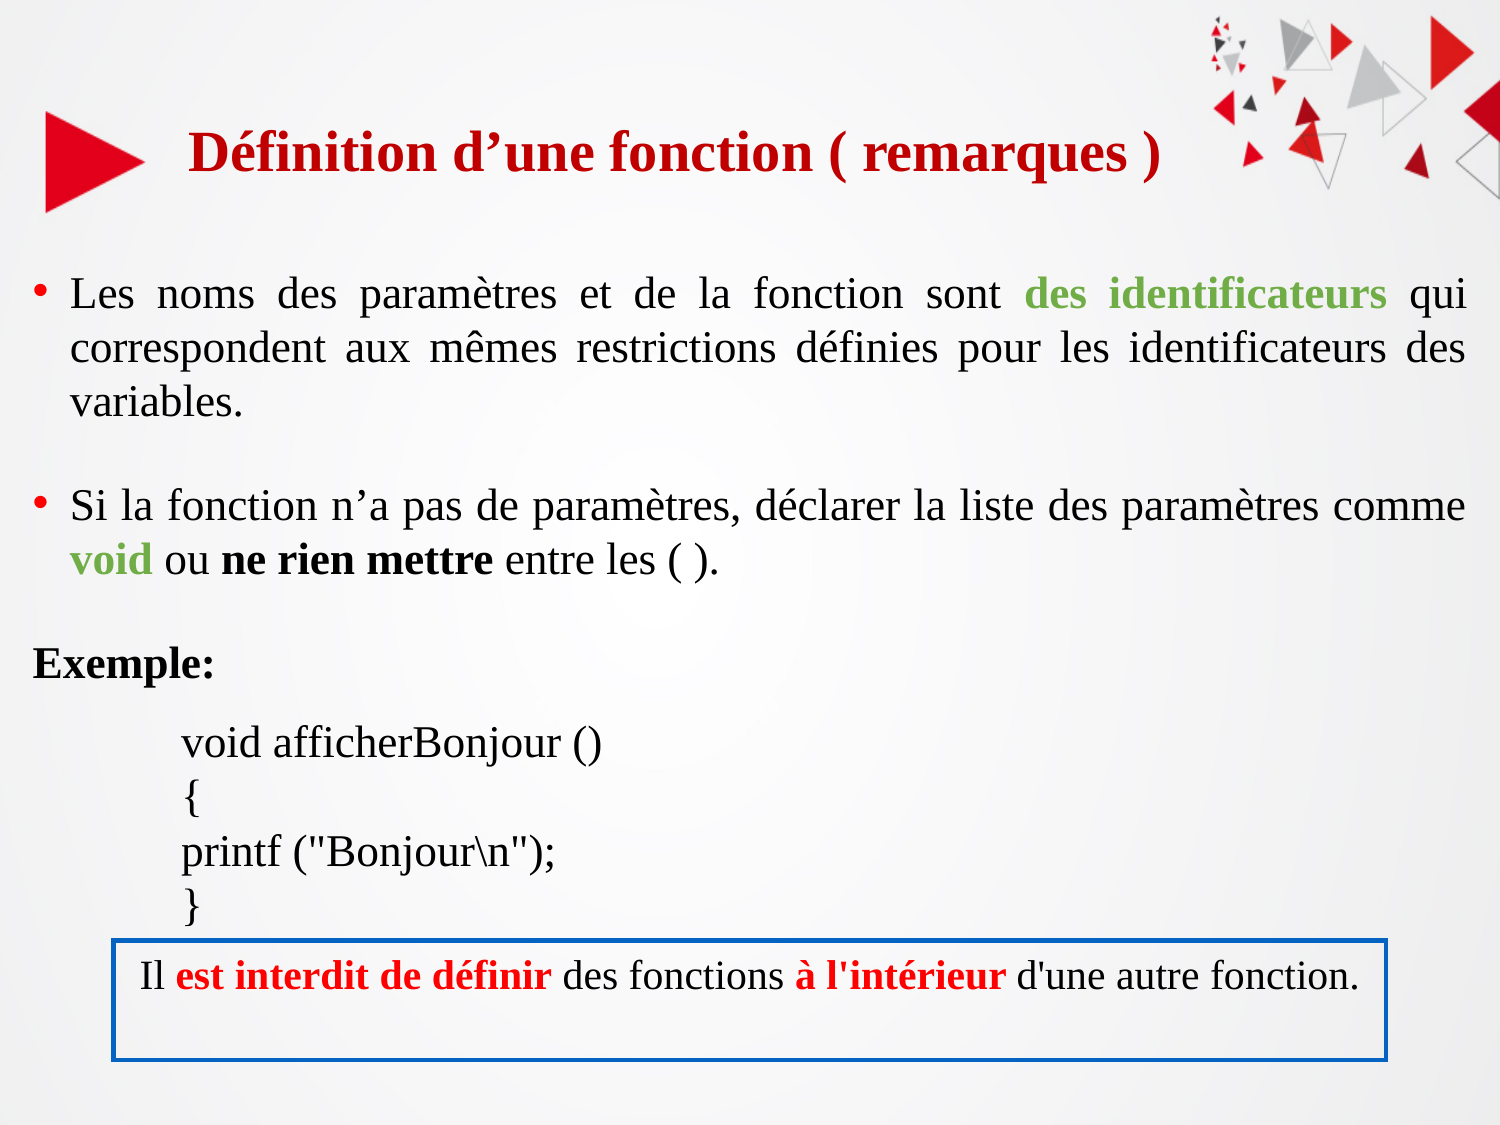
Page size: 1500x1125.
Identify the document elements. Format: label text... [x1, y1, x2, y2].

picture [0, 0, 1500, 1125]
text_box Définition d’une fonction ( remarques ) [173, 105, 1198, 261]
slide_number [1059, 1042, 1397, 1103]
text_box Il est interdit de définir des fonctions à l'intérieur d'une autre fonction. [113, 940, 1387, 1061]
list Les noms des paramètres et de la fonction sont des identificateurs qui correspondent aux mêmes restrictions définies pour les identificateurs des variables. Si la fonction n’a pas de paramètres, déclarer la liste des paramètres comme void ou ne rien mettre entre les ( ). Exemple: void afficherBonjour () { printf ("Bonjour\n"); } [17, 255, 1483, 941]
